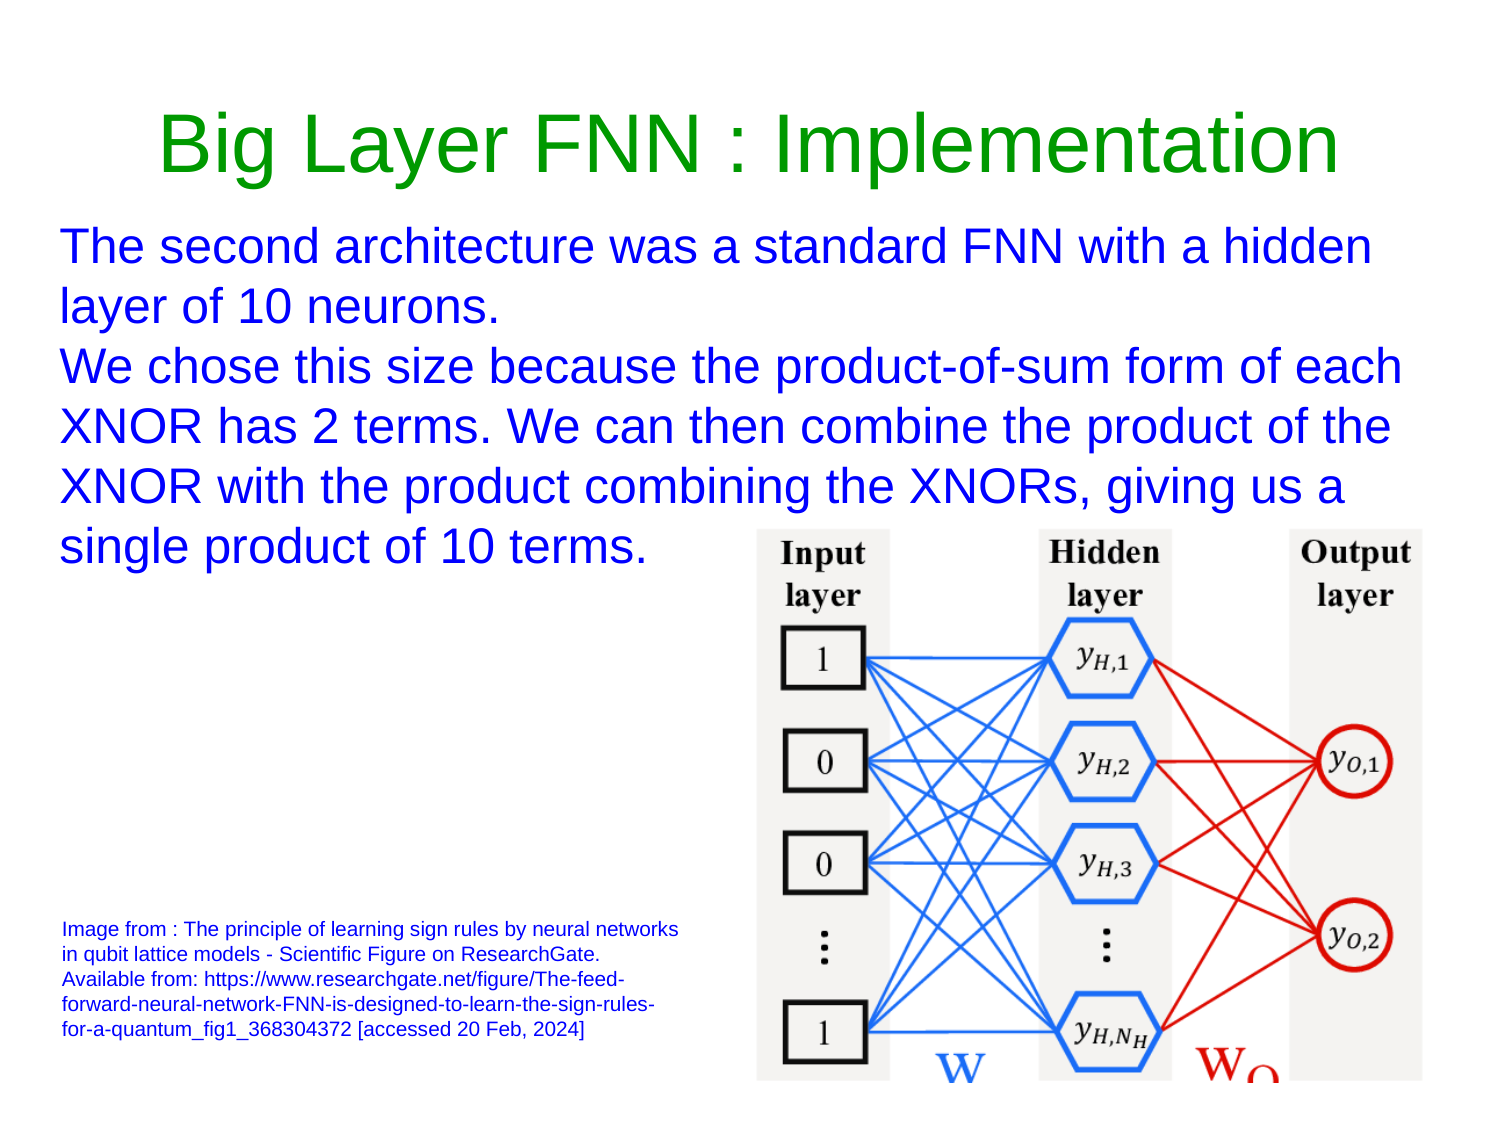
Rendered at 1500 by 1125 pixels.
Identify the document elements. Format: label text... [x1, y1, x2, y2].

text_box Image from : The principle of learning sign rules by neural networks in qubit lattice models - Scientific Figure on ResearchGate. Available from: https://www.researchgate.net/figure/The-feed-forward-neural-network-FNN-is-designed-to-learn-the-sign-rules-for-a-quantum_fig1_368304372 [accessed 20 Feb, 2024] [46, 900, 699, 1064]
text_box The second architecture was a standard FNN with a hidden layer of 10 neurons. We chose this size because the product-of-sum form of each XNOR has 2 terms. We can then combine the product of the XNOR with the product combining the XNORs, giving us a single product of 10 terms. [44, 198, 1425, 298]
picture [755, 527, 1426, 1084]
title Big Layer FNN : Implementation [75, 45, 1425, 198]
